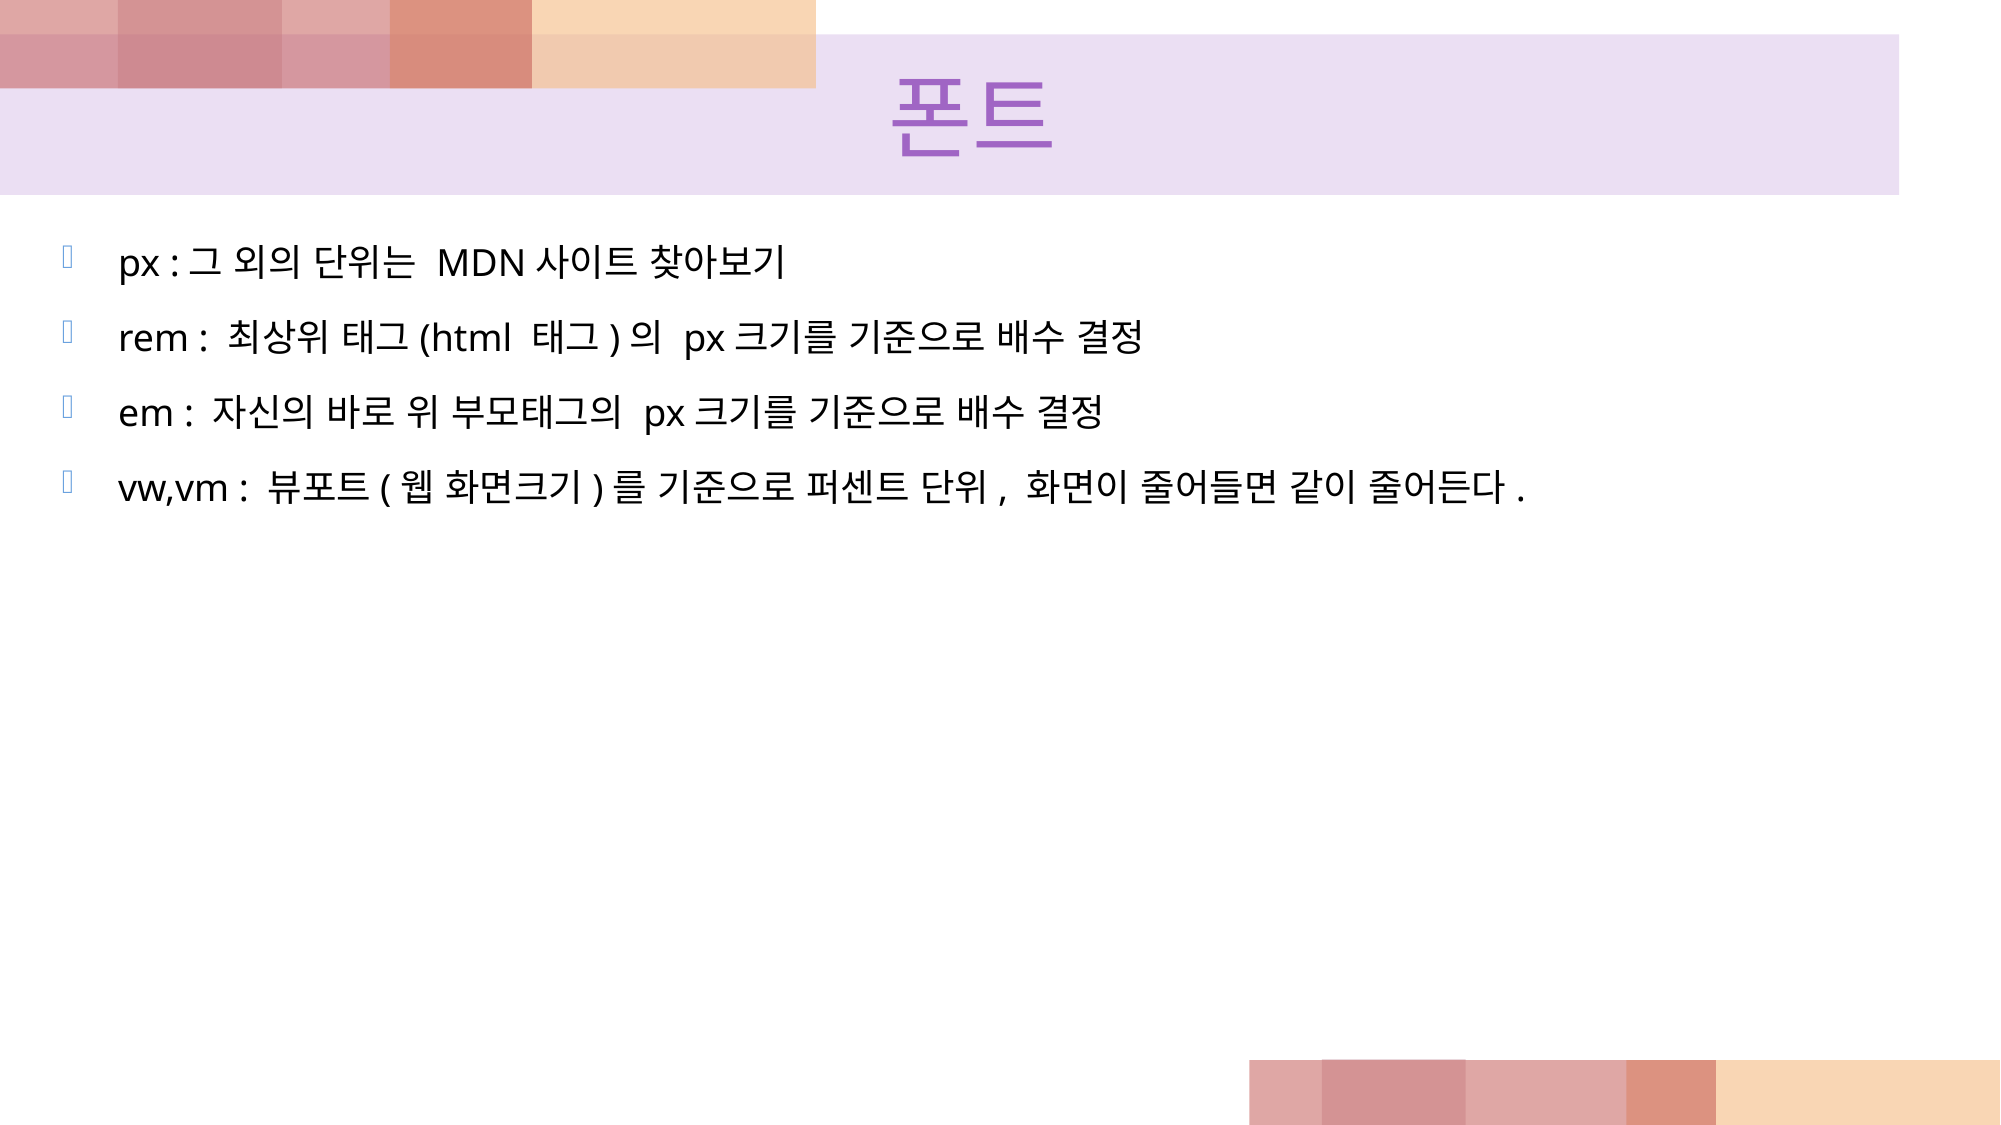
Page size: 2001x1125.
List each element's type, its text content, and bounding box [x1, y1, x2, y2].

list px :그 외의 단위는 MDN사이트 찾아보기 rem : 최상위 태그(html 태그)의 px크기를 기준으로 배수 결정 em : 자신의 바로 위 부모태그의 px크기를 기준으로 배수 결정 vw,vm : 뷰포트(웹 화면크기)를 기준으로 퍼센트 단위, 화면이 줄어들면 같이 줄어든다. [46, 208, 1900, 1058]
title 폰트 [46, 36, 1900, 194]
